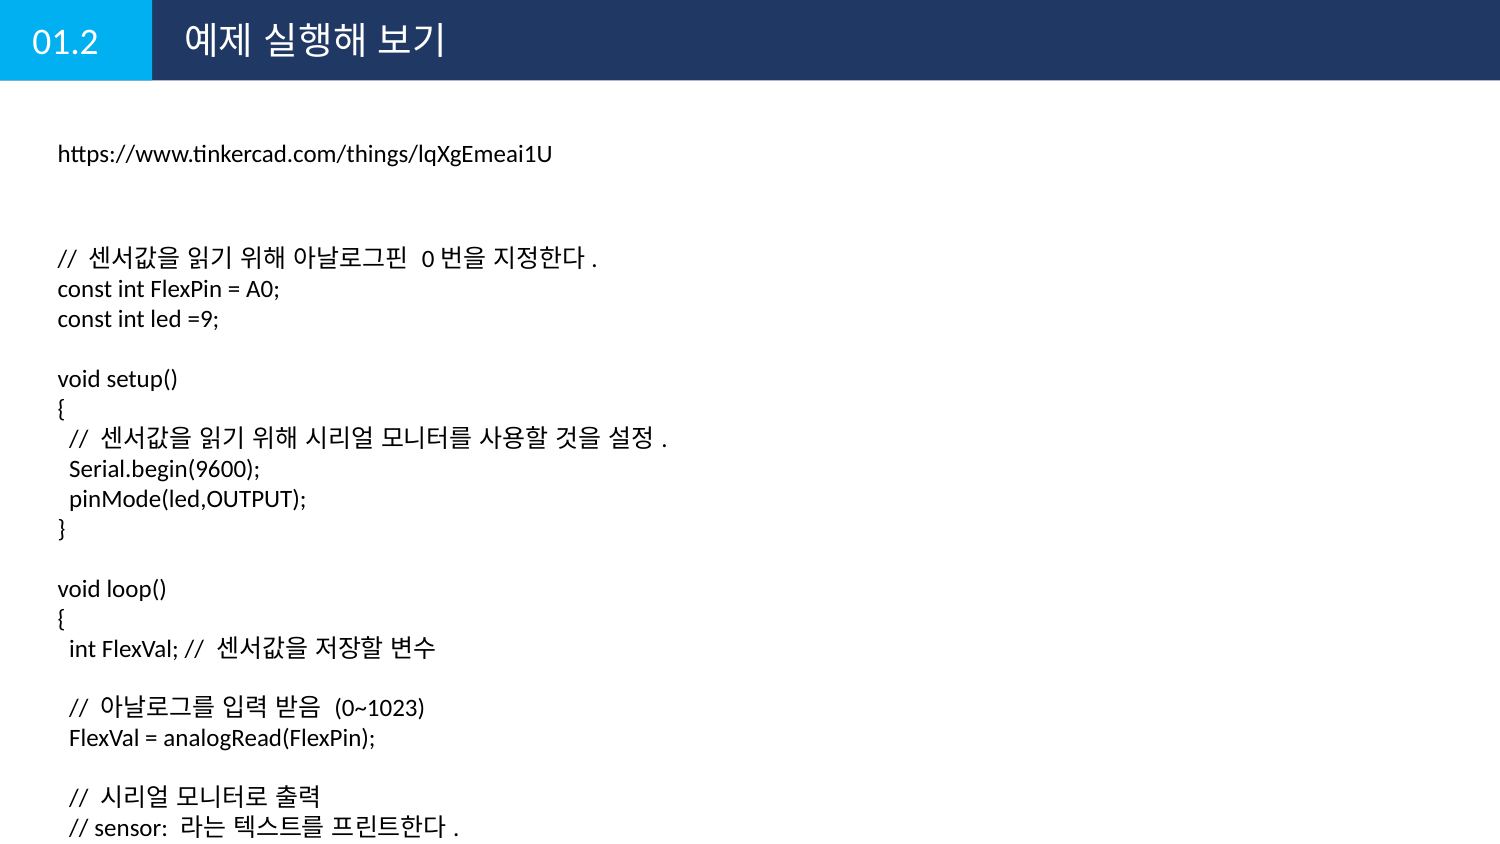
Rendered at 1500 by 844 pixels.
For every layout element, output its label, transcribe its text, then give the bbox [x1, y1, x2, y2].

text_box 01.2 [17, 9, 115, 70]
text_box https://www.tinkercad.com/things/lqXgEmeai1U [42, 130, 793, 176]
text_box // 센서값을 읽기 위해 아날로그핀 0번을 지정한다. const int FlexPin = A0; const int led =9; void setup() { // 센서값을 읽기 위해 시리얼 모니터를 사용할 것을 설정. Serial.begin(9600); pinMode(led,OUTPUT); } void loop() { int FlexVal; // 센서값을 저장할 변수 // 아날로그를 입력 받음 (0~1023) FlexVal = analogRead(FlexPin); // 시리얼 모니터로 출력 // sensor: 라는 텍스트를 프린트한다. Serial.print("sensor: "); // flexVal의 값을 출력후 줄바꿈을 한다. Serial.println(FlexVal); int lightValue = map(FlexVal, 864,1023, 0,255); analogWrite(led, lightValue); delay(500); } [42, 235, 793, 844]
text_box [153, 0, 1500, 81]
text_box [0, 0, 153, 81]
text_box 예제 실행해 보기 [169, 9, 945, 70]
